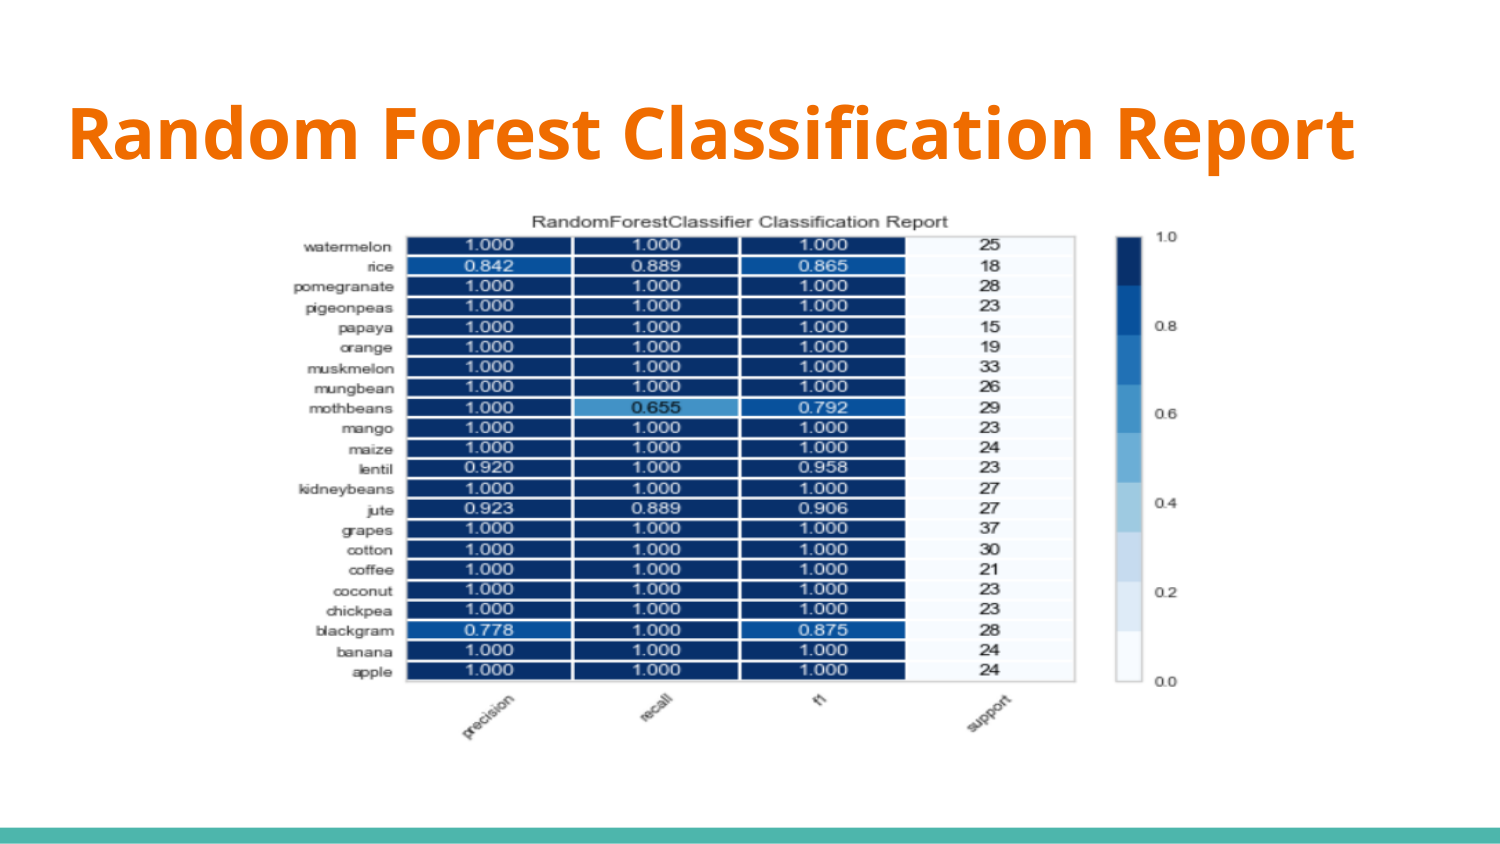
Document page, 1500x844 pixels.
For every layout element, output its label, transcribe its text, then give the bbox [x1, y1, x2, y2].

title Random Forest Classification Report [51, 72, 1449, 189]
picture [275, 204, 1225, 747]
